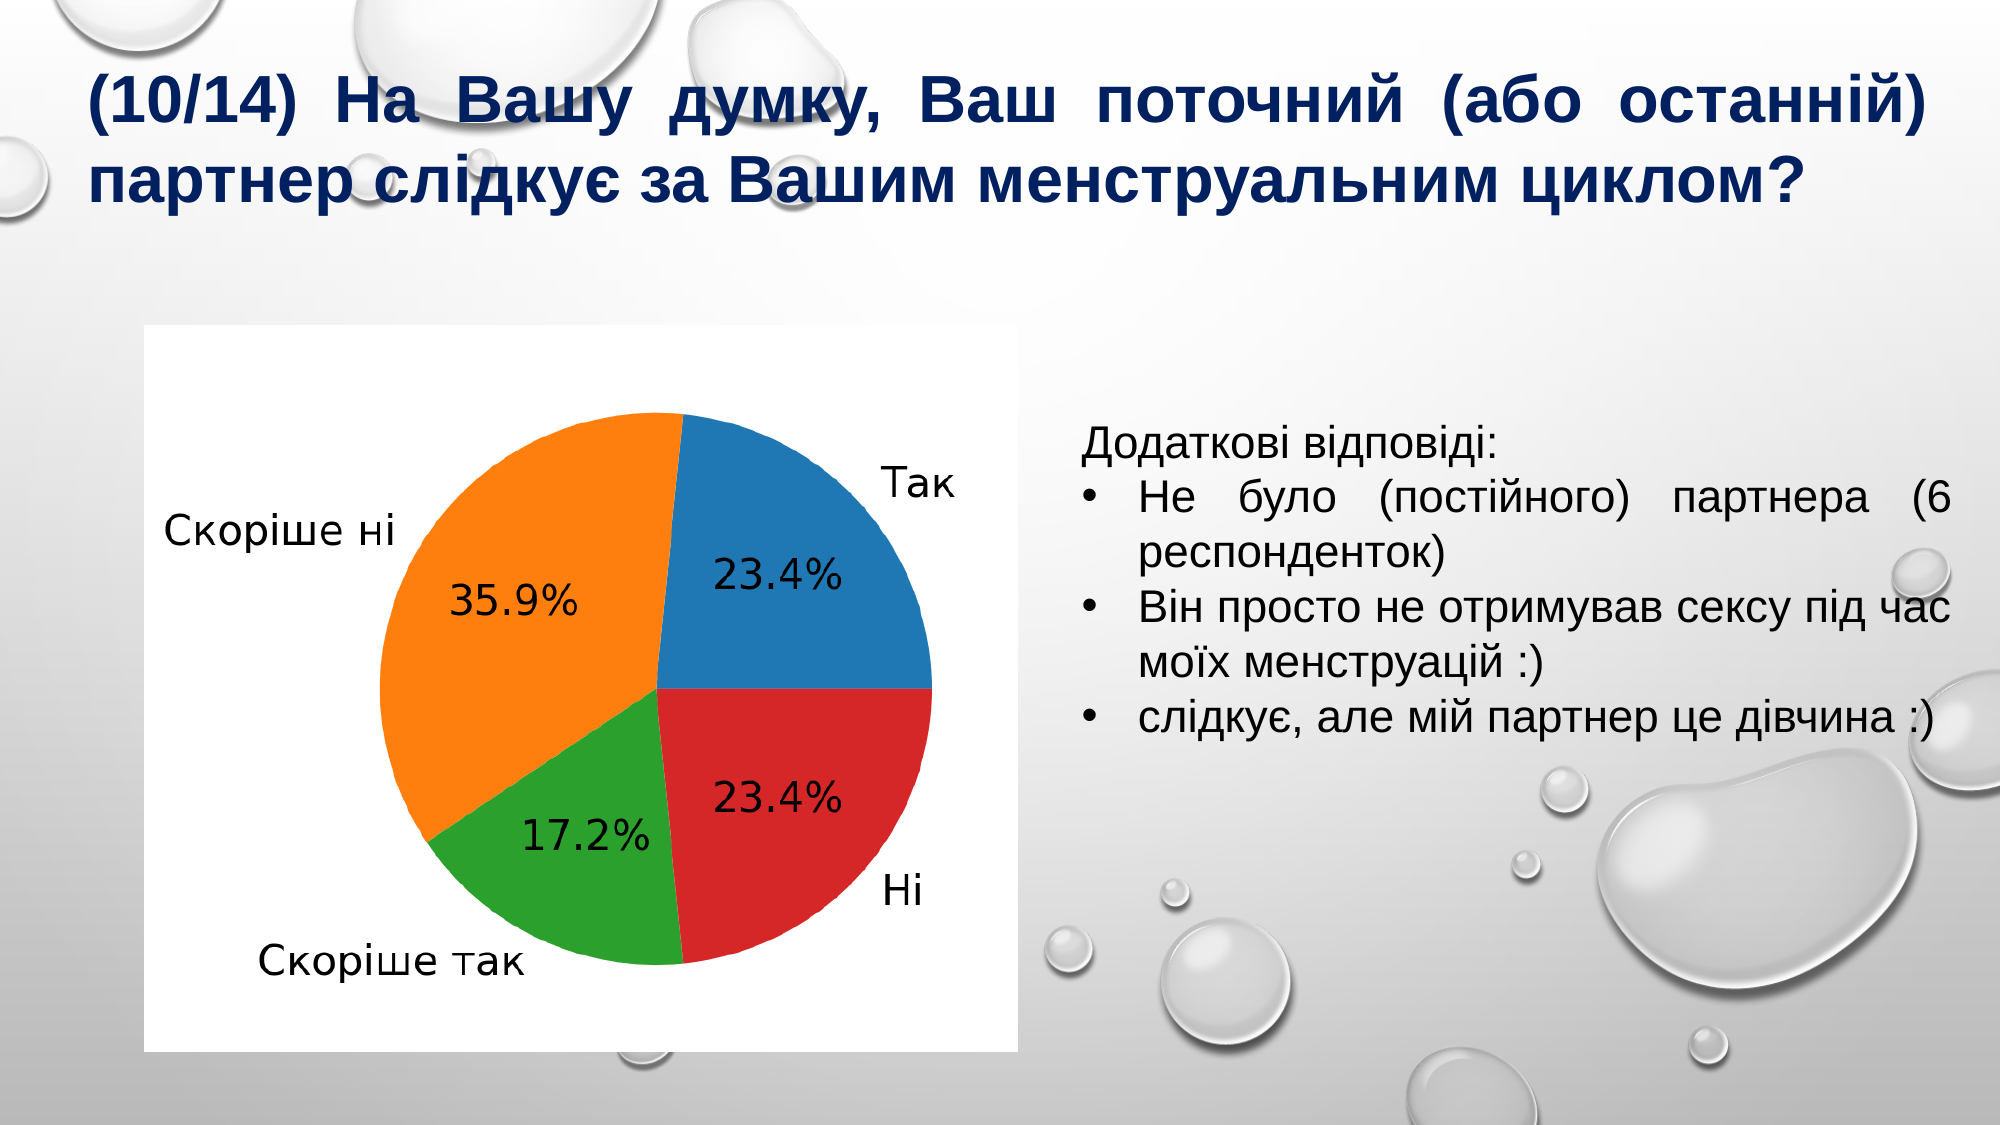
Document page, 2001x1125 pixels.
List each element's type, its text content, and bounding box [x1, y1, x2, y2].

text_box Додаткові відповіді: Не було (постійного) партнера (6 респонденток) Він просто не отримував сексу під час моїх менструацій :) слідкує, але мій партнер це дівчина :) [1066, 404, 1967, 750]
text_box (10/14) На Вашу думку, Ваш поточний (або останній) партнер слідкує за Вашим менструальним циклом? [72, 48, 1944, 223]
picture [0, 0, 2000, 1125]
